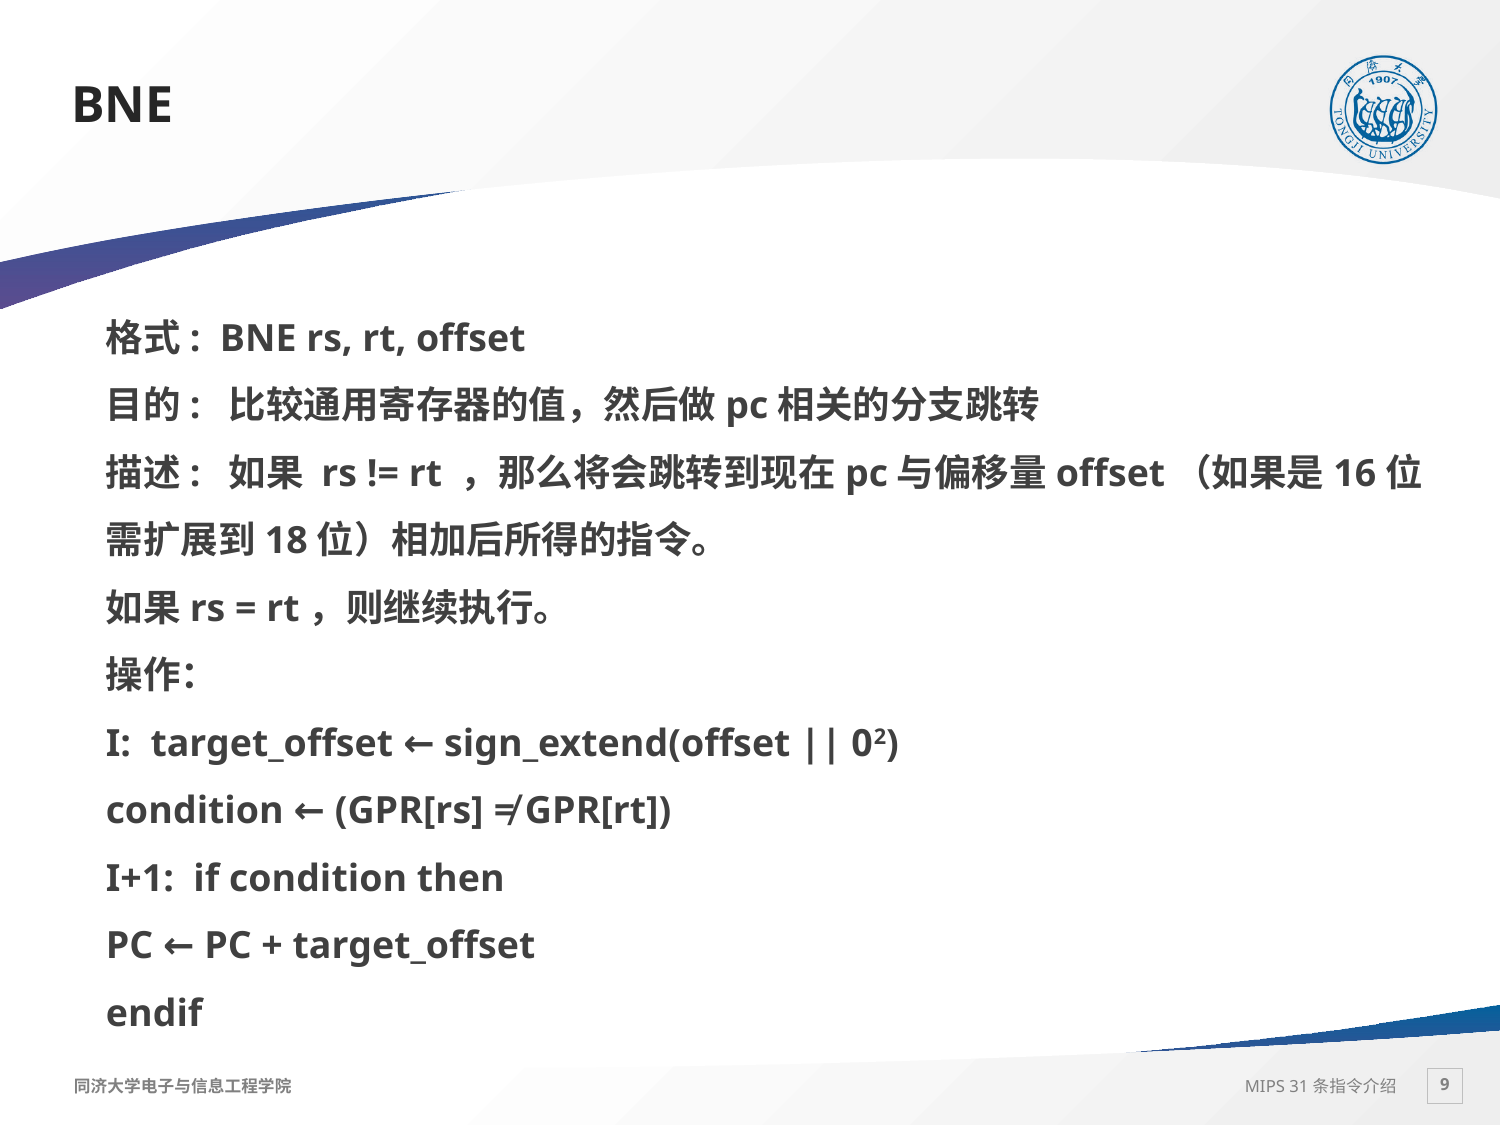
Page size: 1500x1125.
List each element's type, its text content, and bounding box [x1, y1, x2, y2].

title BNE [59, 60, 1410, 149]
text_box 格式: BNE rs, rt, offset 目的: 比较通用寄存器的值，然后做pc相关的分支跳转 描述: 如果 rs != rt ，那么将会跳转到现在pc与偏移量offset（如果是16位需扩展到18位）相加后所得的指令。 如果rs = rt，则继续执行。 操作： I: target_offset ← sign_extend(offset || 02) condition ← (GPR[rs] ≠ GPR[rt]) I+1: if condition then PC ← PC + target_offset endif [93, 283, 1442, 1042]
picture [1319, 40, 1462, 184]
